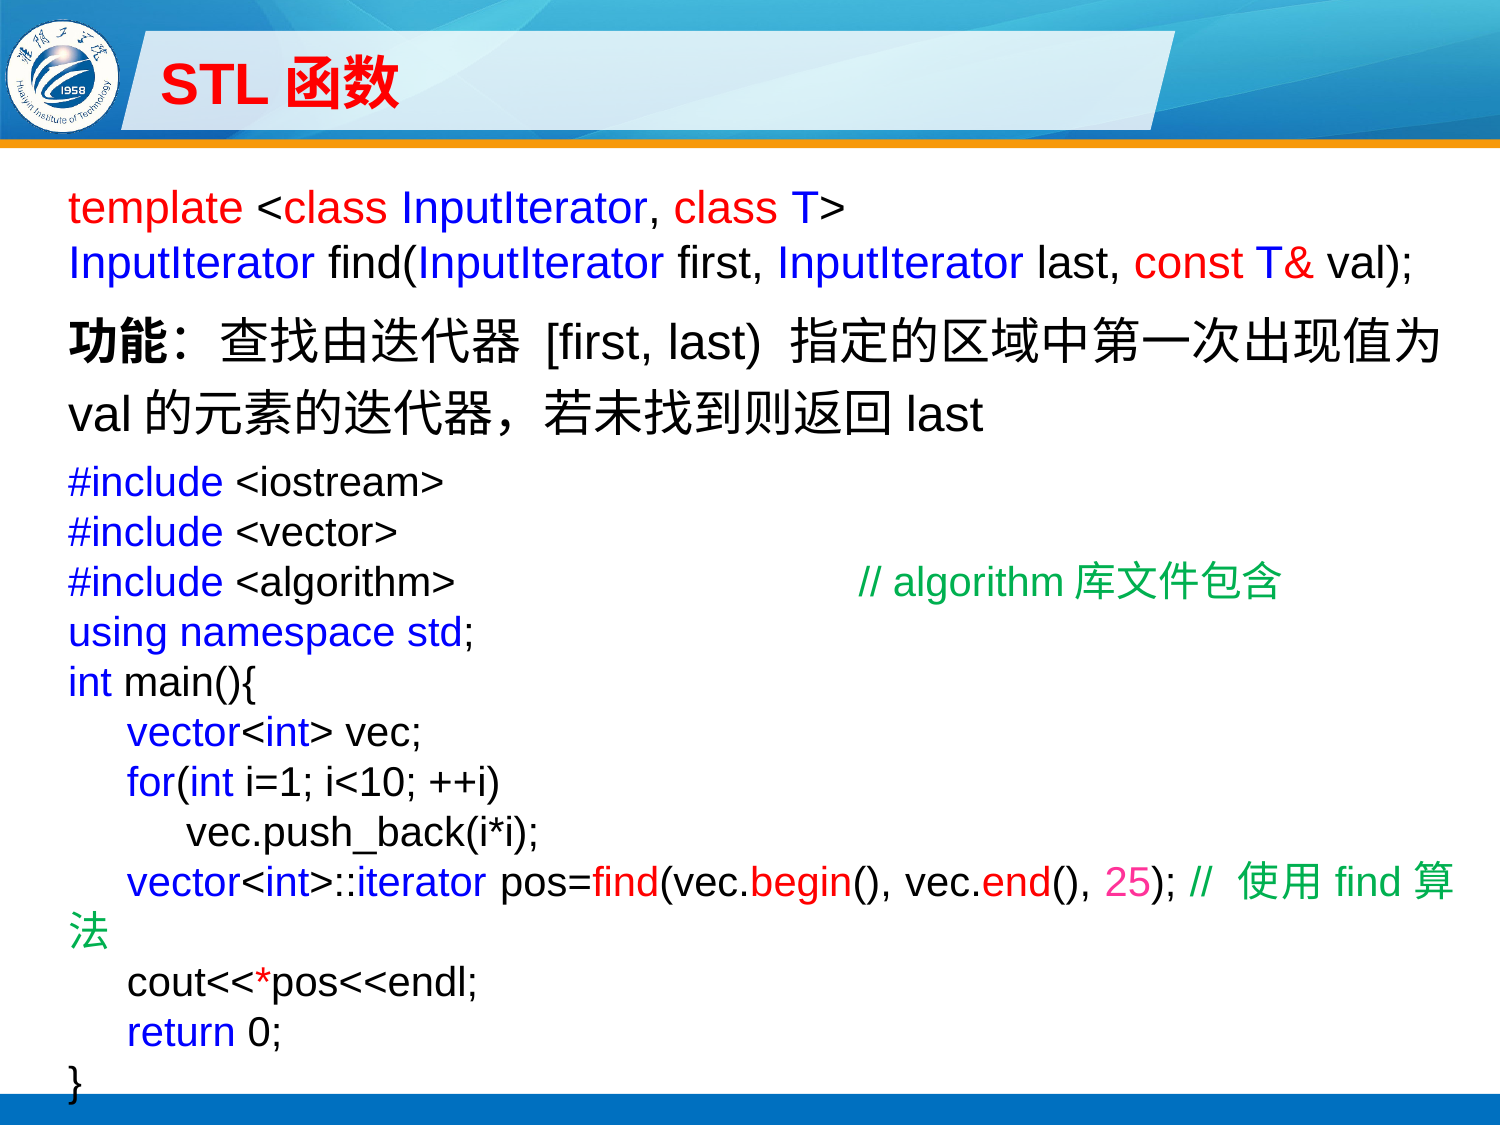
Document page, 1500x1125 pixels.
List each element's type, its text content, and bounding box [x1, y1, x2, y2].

title STL函数 [145, 39, 1176, 123]
picture [0, 0, 1500, 139]
list template <class InputIterator, class T> InputIterator find(InputIterator first, InputIterator last, const T& val); 功能：查找由迭代器 [first, last) 指定的区域中第一次出现值为val的元素的迭代器，若未找到则返回last #include <iostream> #include <vector> #include <algorithm> // algorithm库文件包含 using namespace std; int main(){ vector<int> vec; for(int i=1; i<10; ++i) vec.push_back(i*i); vector<int>::iterator pos=find(vec.begin(), vec.end(), 25); // 使用find算法 cout<<*pos<<endl; return 0; } [53, 170, 1471, 1125]
